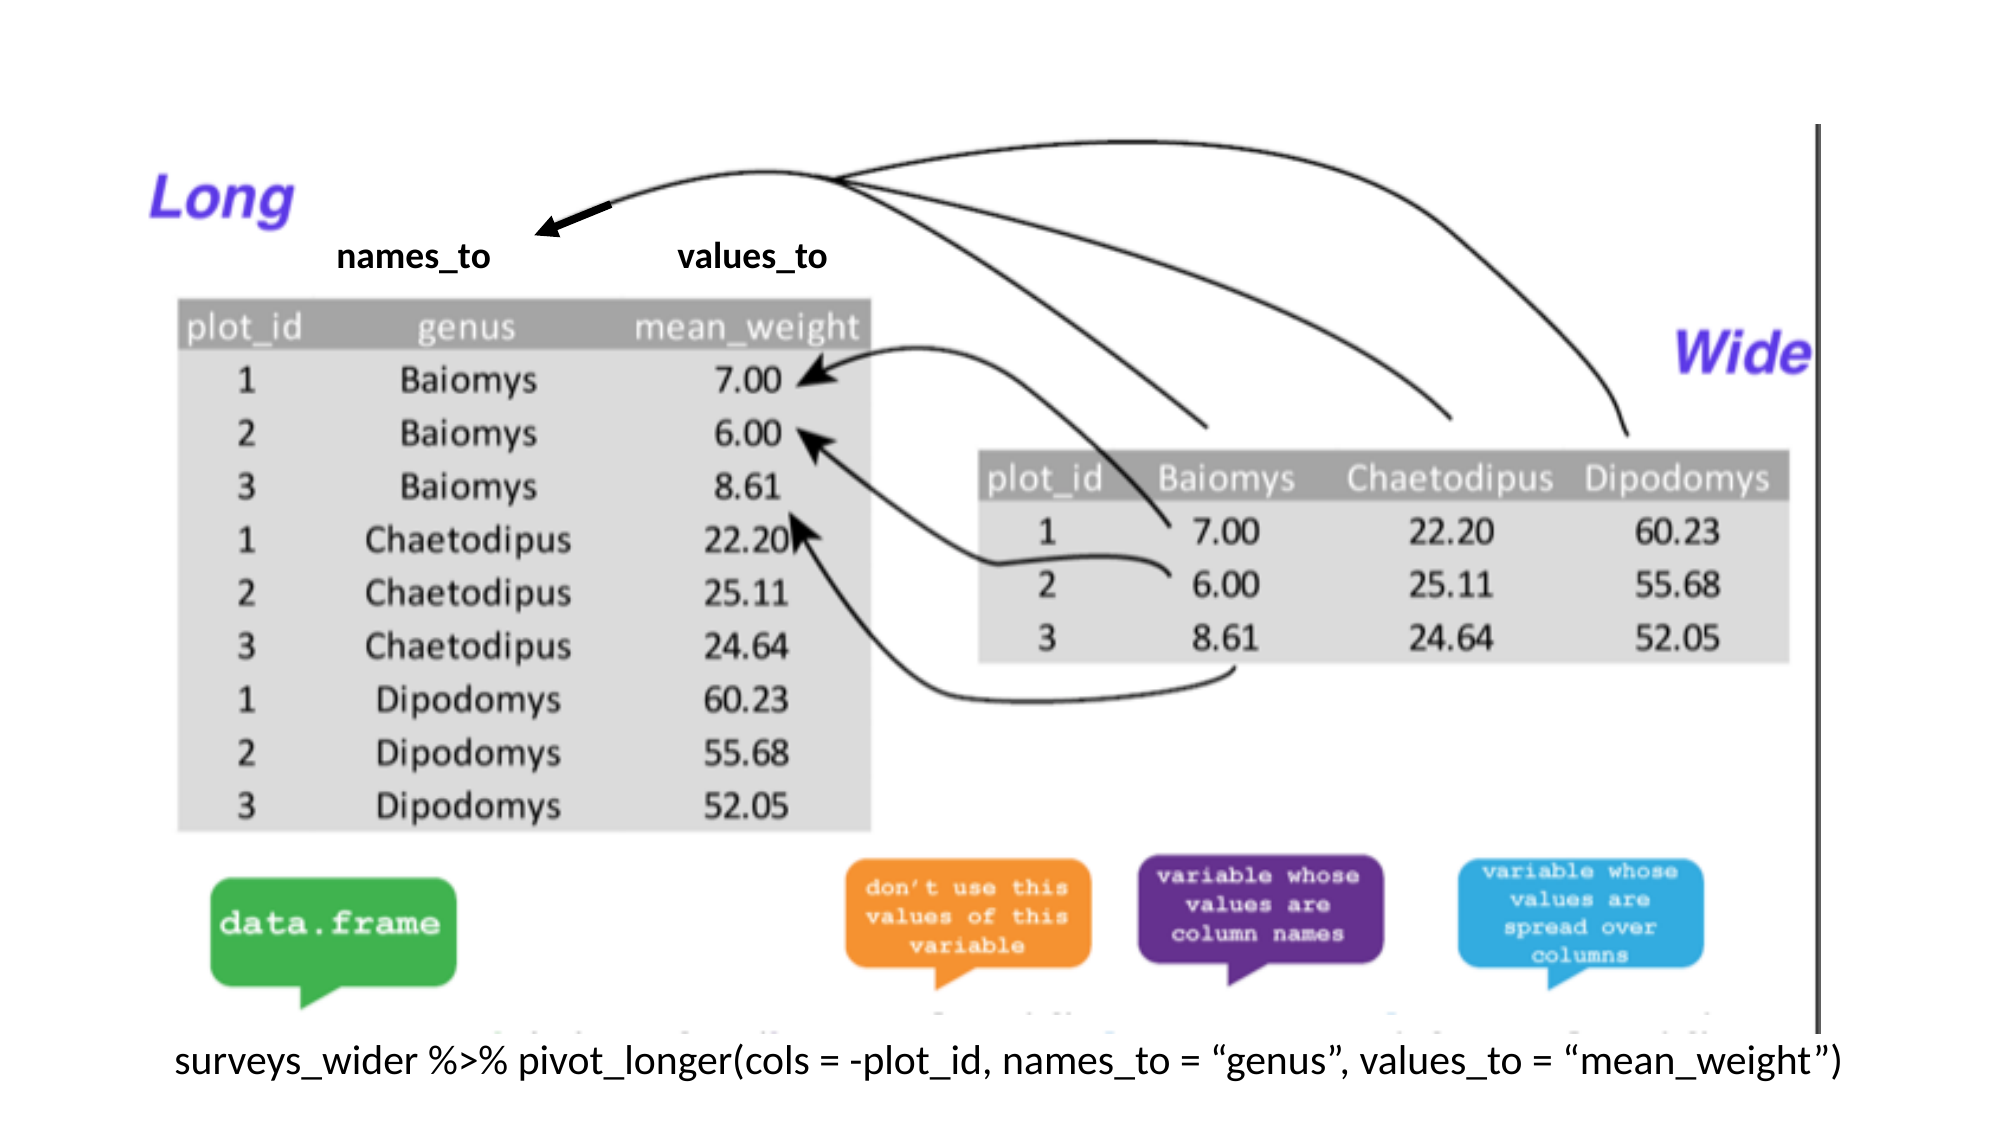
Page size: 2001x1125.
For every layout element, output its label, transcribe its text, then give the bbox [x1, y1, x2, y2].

text_box surveys_wider %>% pivot_longer(cols = -plot_id, names_to = “genus”, values_to = “mean_weight”) [159, 1025, 1859, 1091]
picture [133, 124, 1821, 1034]
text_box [534, 204, 611, 236]
